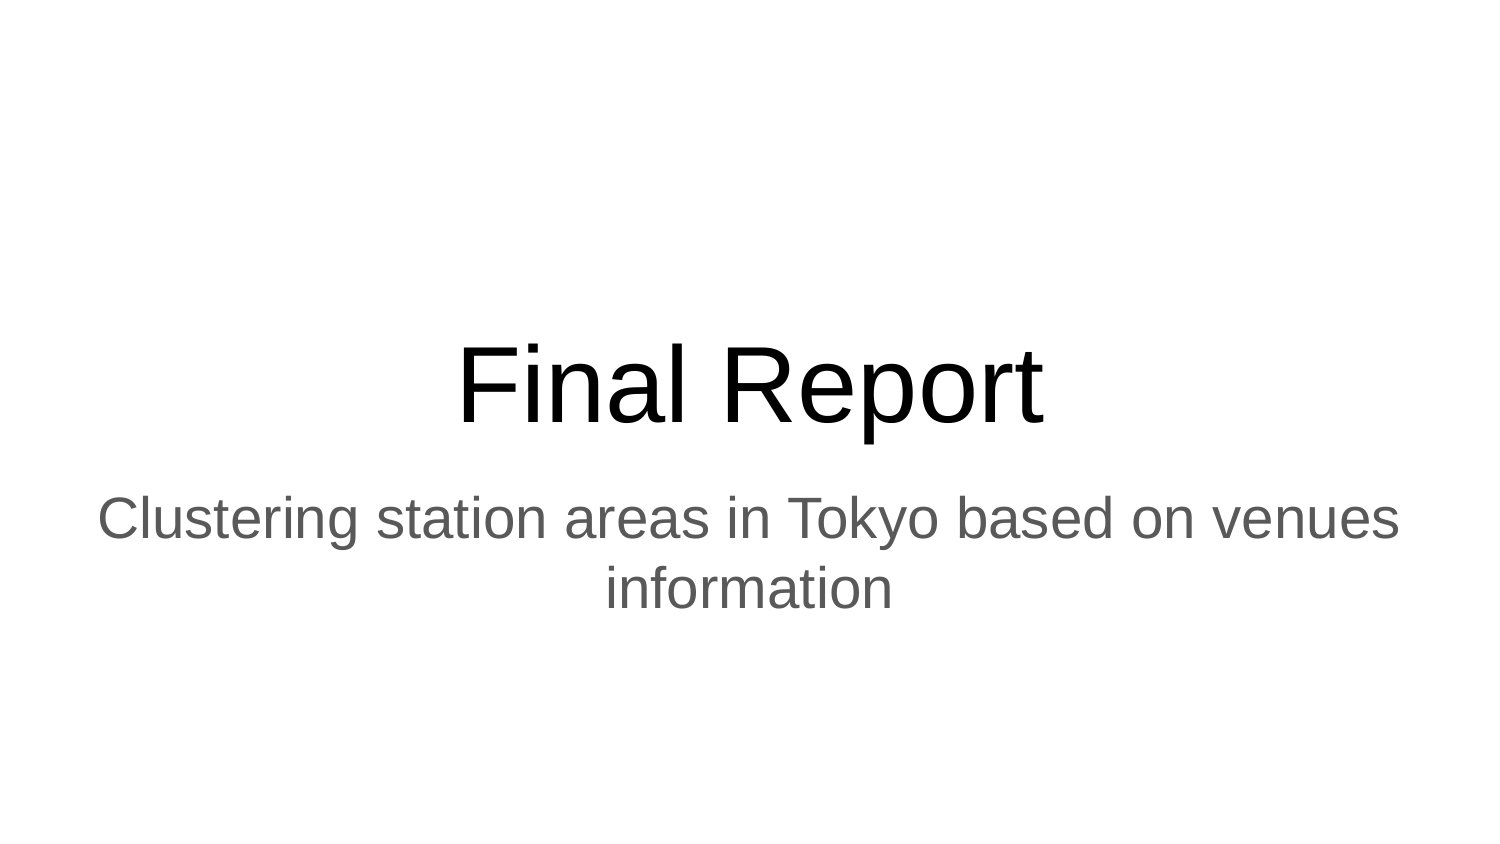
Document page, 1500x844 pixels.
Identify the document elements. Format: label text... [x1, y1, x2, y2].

title Final Report [51, 122, 1449, 459]
subtitle Clustering station areas in Tokyo based on venues information [51, 464, 1449, 595]
